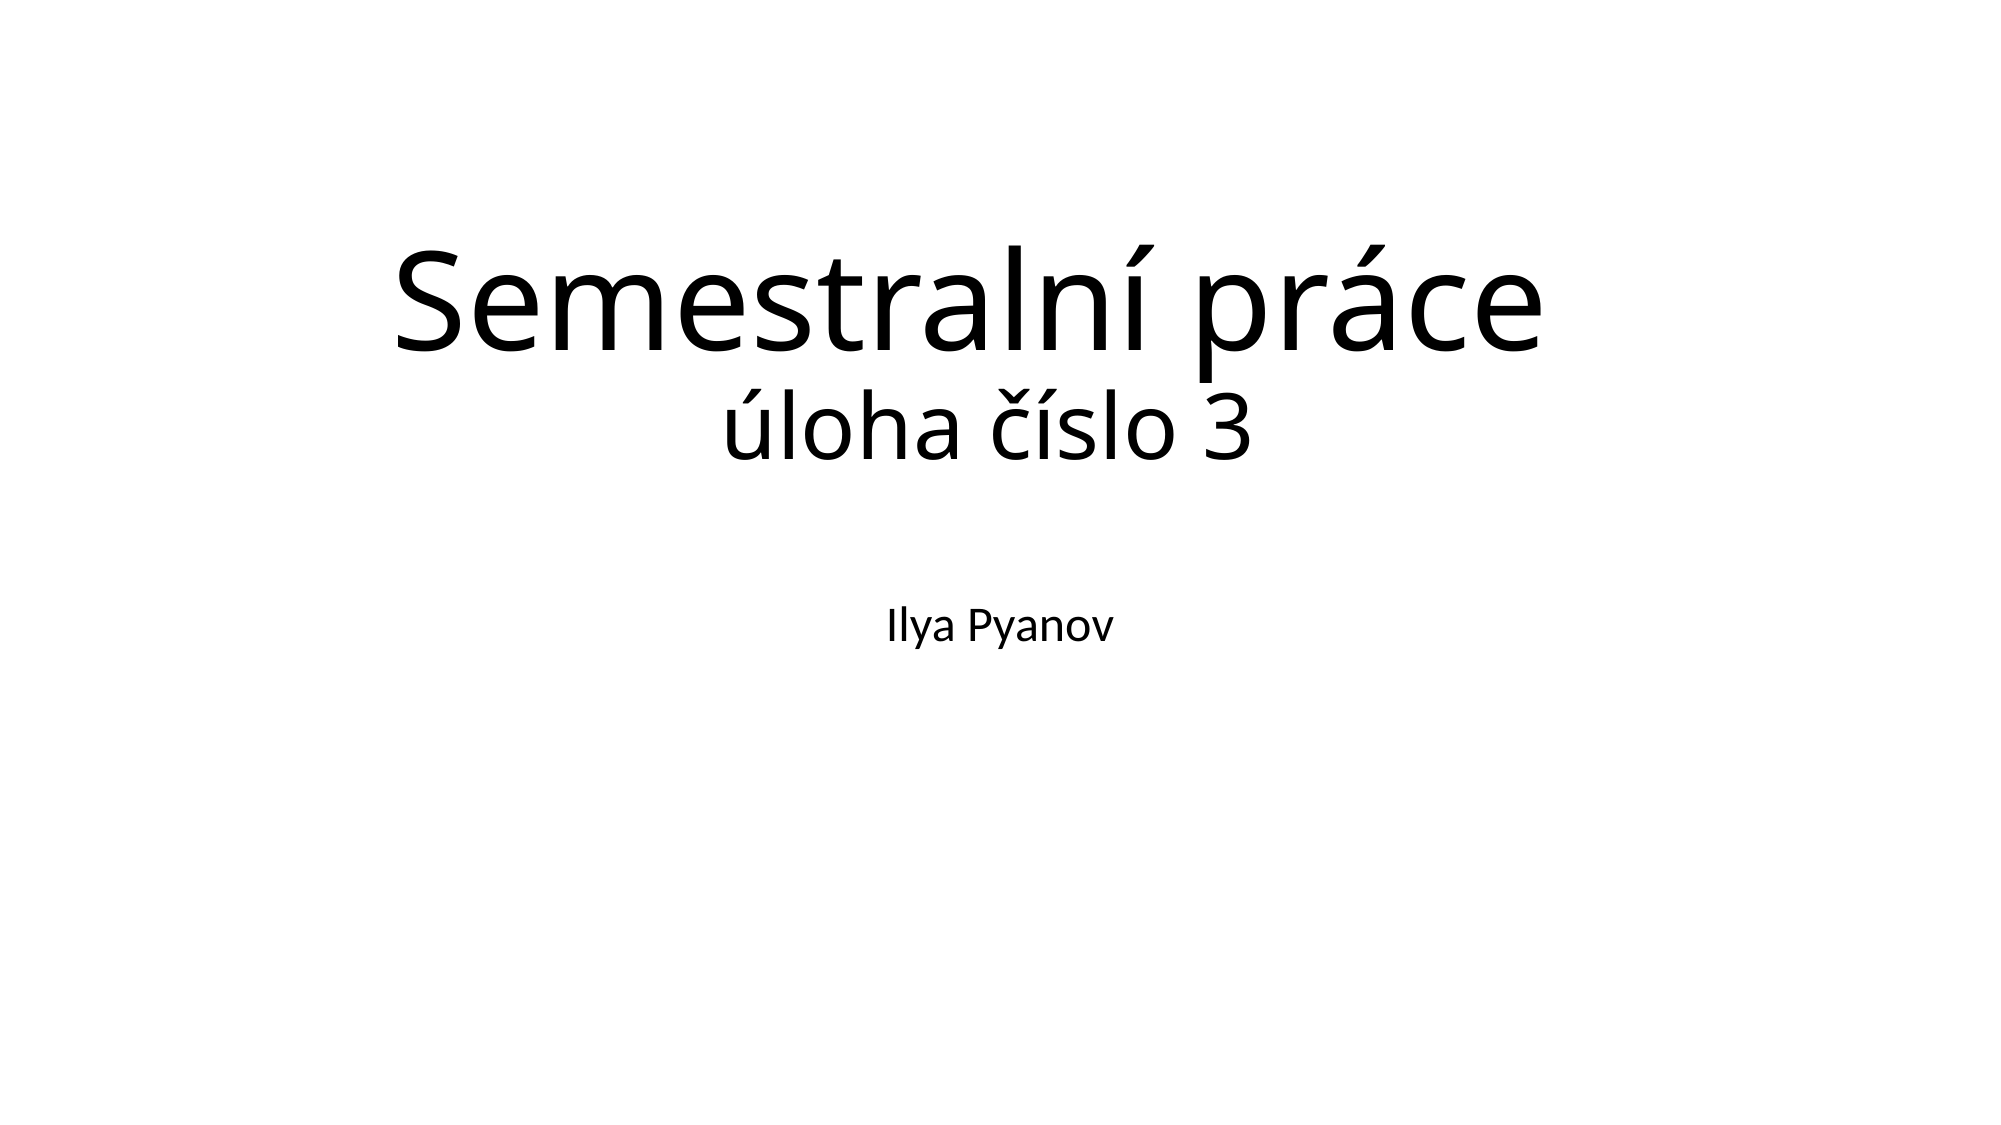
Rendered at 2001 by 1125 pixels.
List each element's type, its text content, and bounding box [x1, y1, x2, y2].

subtitle Ilya Pyanov [249, 590, 1750, 863]
title Semestralní práce úloha číslo 3 [238, 295, 1739, 487]
